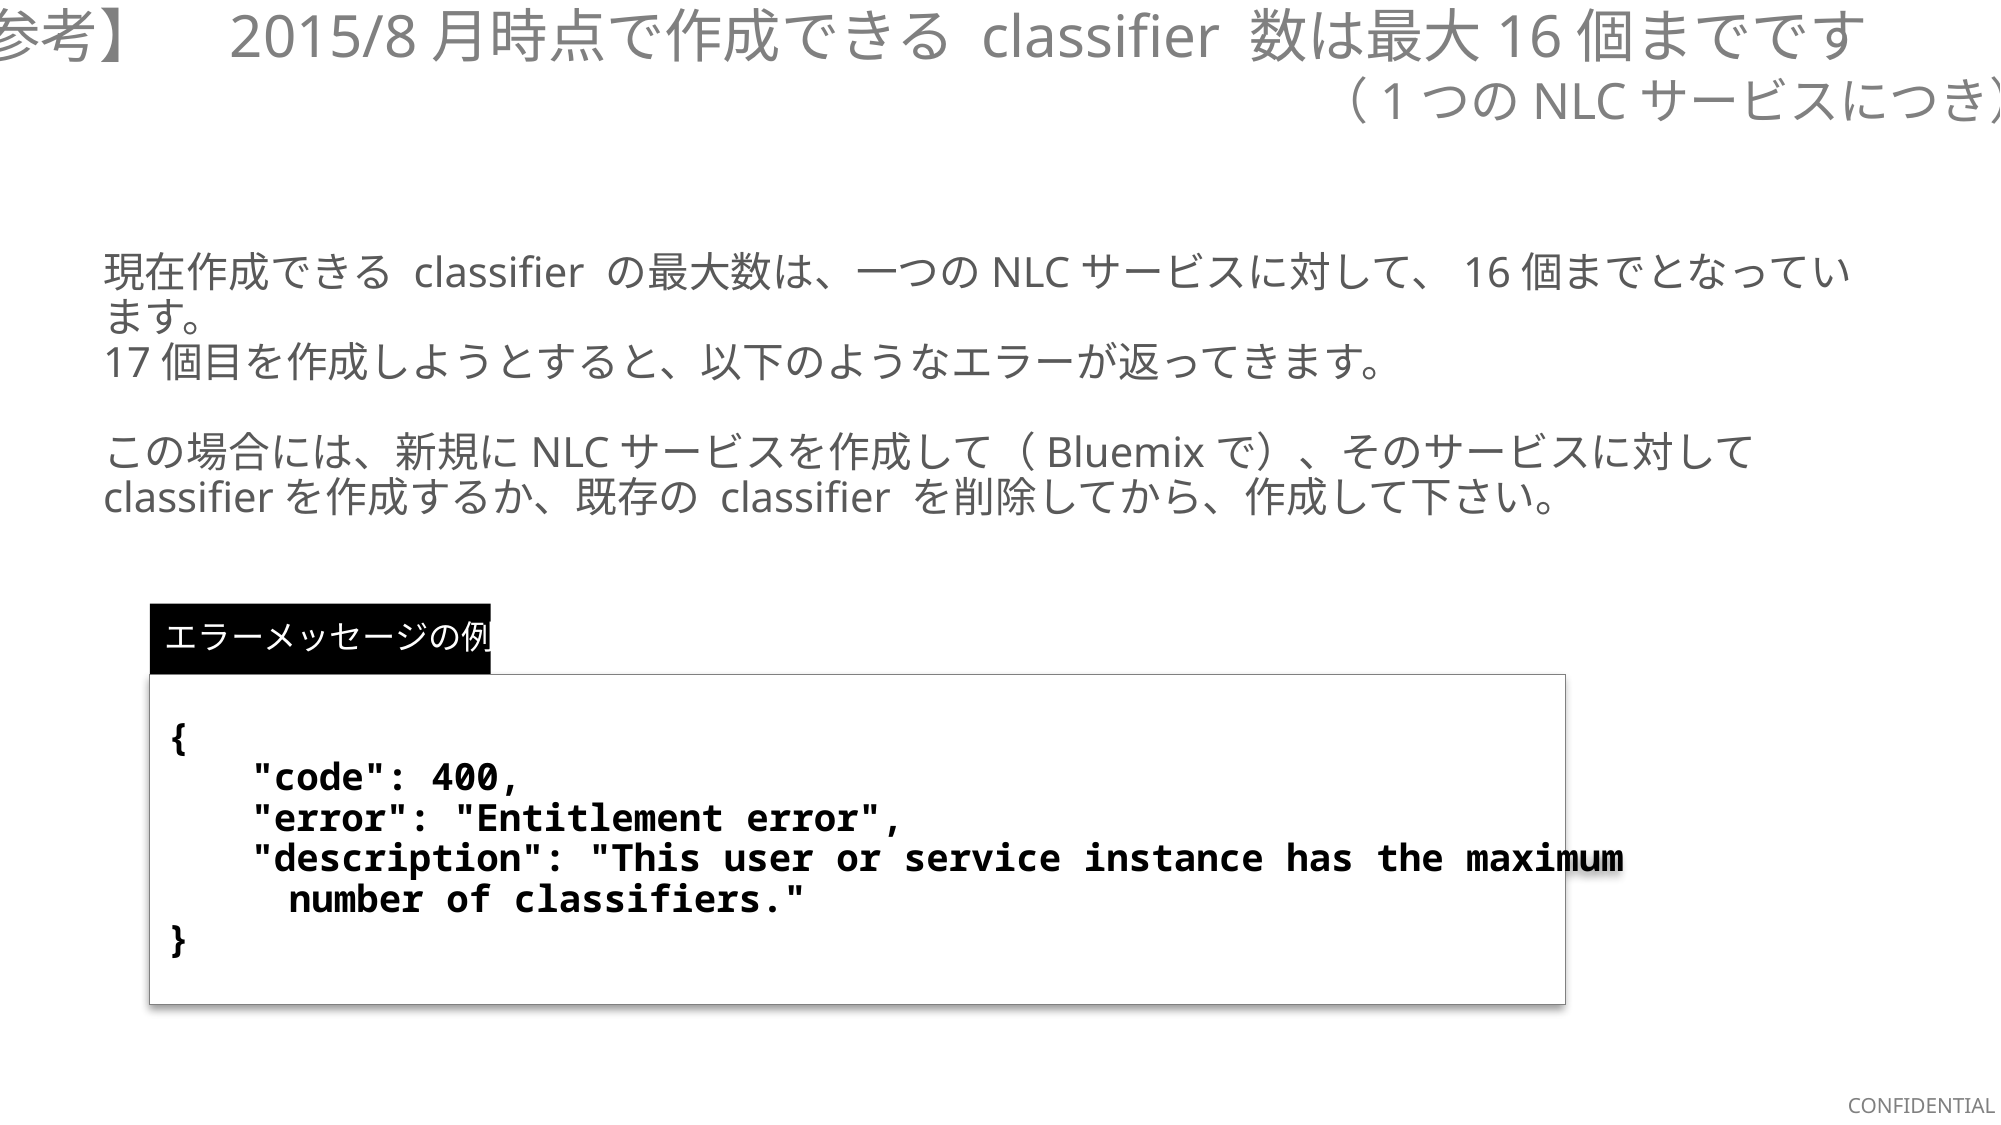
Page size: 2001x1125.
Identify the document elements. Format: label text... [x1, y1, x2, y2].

text_box 現在作成できる classifier の最大数は、一つのNLCサービスに対して、16個までとなっています。 17個目を作成しようとすると、以下のようなエラーが返ってきます。 この場合には、新規にNLCサービスを作成して（Bluemixで）、そのサービスに対して classifierを作成するか、既存の classifier を削除してから、作成して下さい。 [88, 243, 1906, 529]
text_box エラーメッセージの例 [149, 603, 491, 674]
text_box { "code": 400, "error": "Entitlement error", "description": "This user or service instance has the maximum number of classifiers." } [149, 674, 1566, 1005]
text_box （1つのNLCサービスにつき） [1303, 68, 2000, 138]
text_box CONFIDENTIAL [1833, 1085, 2000, 1125]
text_box 【参考】 2015/8月時点で作成できる classifier 数は最大16個までです [0, 0, 1884, 78]
